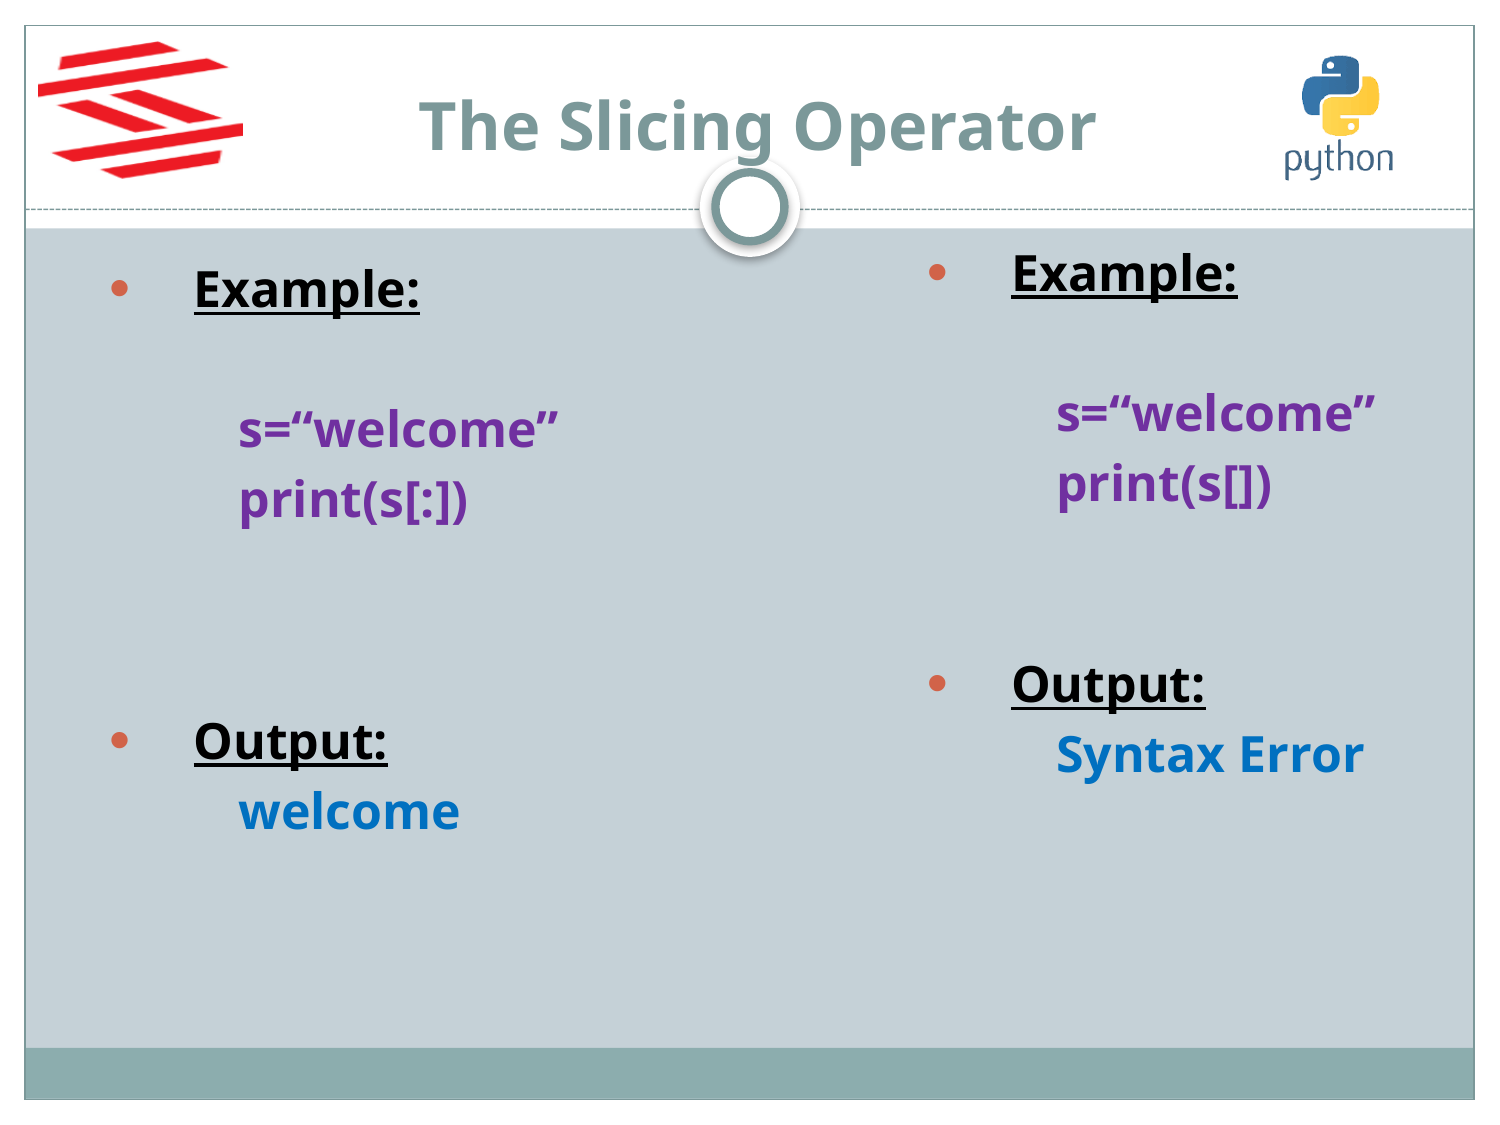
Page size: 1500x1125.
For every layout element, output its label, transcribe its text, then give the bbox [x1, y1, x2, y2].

picture [1206, 53, 1471, 186]
picture [37, 40, 243, 185]
list Example: s=“welcome” print(s[:]) Output: welcome [49, 250, 1445, 1047]
title The Slicing Operator [248, 46, 1459, 172]
text_box Example: s=“welcome” print(s[]) Output: Syntax Error [867, 234, 1418, 1031]
